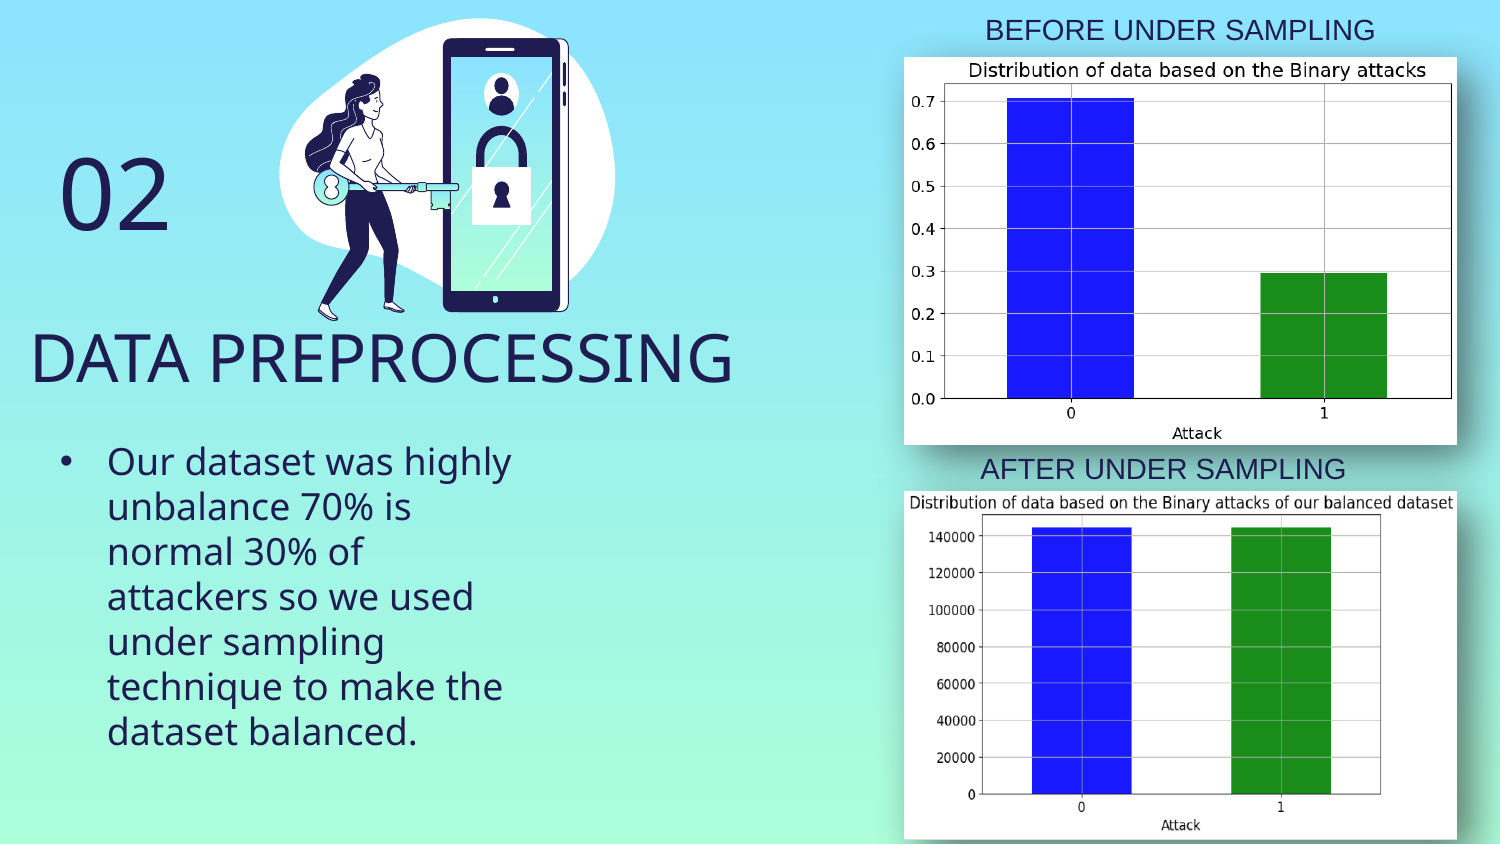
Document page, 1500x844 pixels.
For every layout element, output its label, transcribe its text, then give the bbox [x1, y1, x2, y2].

picture [904, 57, 1457, 446]
title 02 [43, 135, 262, 266]
title DATA PREPROCESSING [14, 219, 763, 494]
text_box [267, 18, 622, 322]
subtitle Our dataset was highly unbalance 70% is normal 30% of attackers so we used under sampling technique to make the dataset balanced. [44, 422, 534, 771]
picture [904, 491, 1458, 840]
text_box AFTER UNDER SAMPLING [887, 443, 1440, 493]
text_box BEFORE UNDER SAMPLING [904, 3, 1457, 54]
